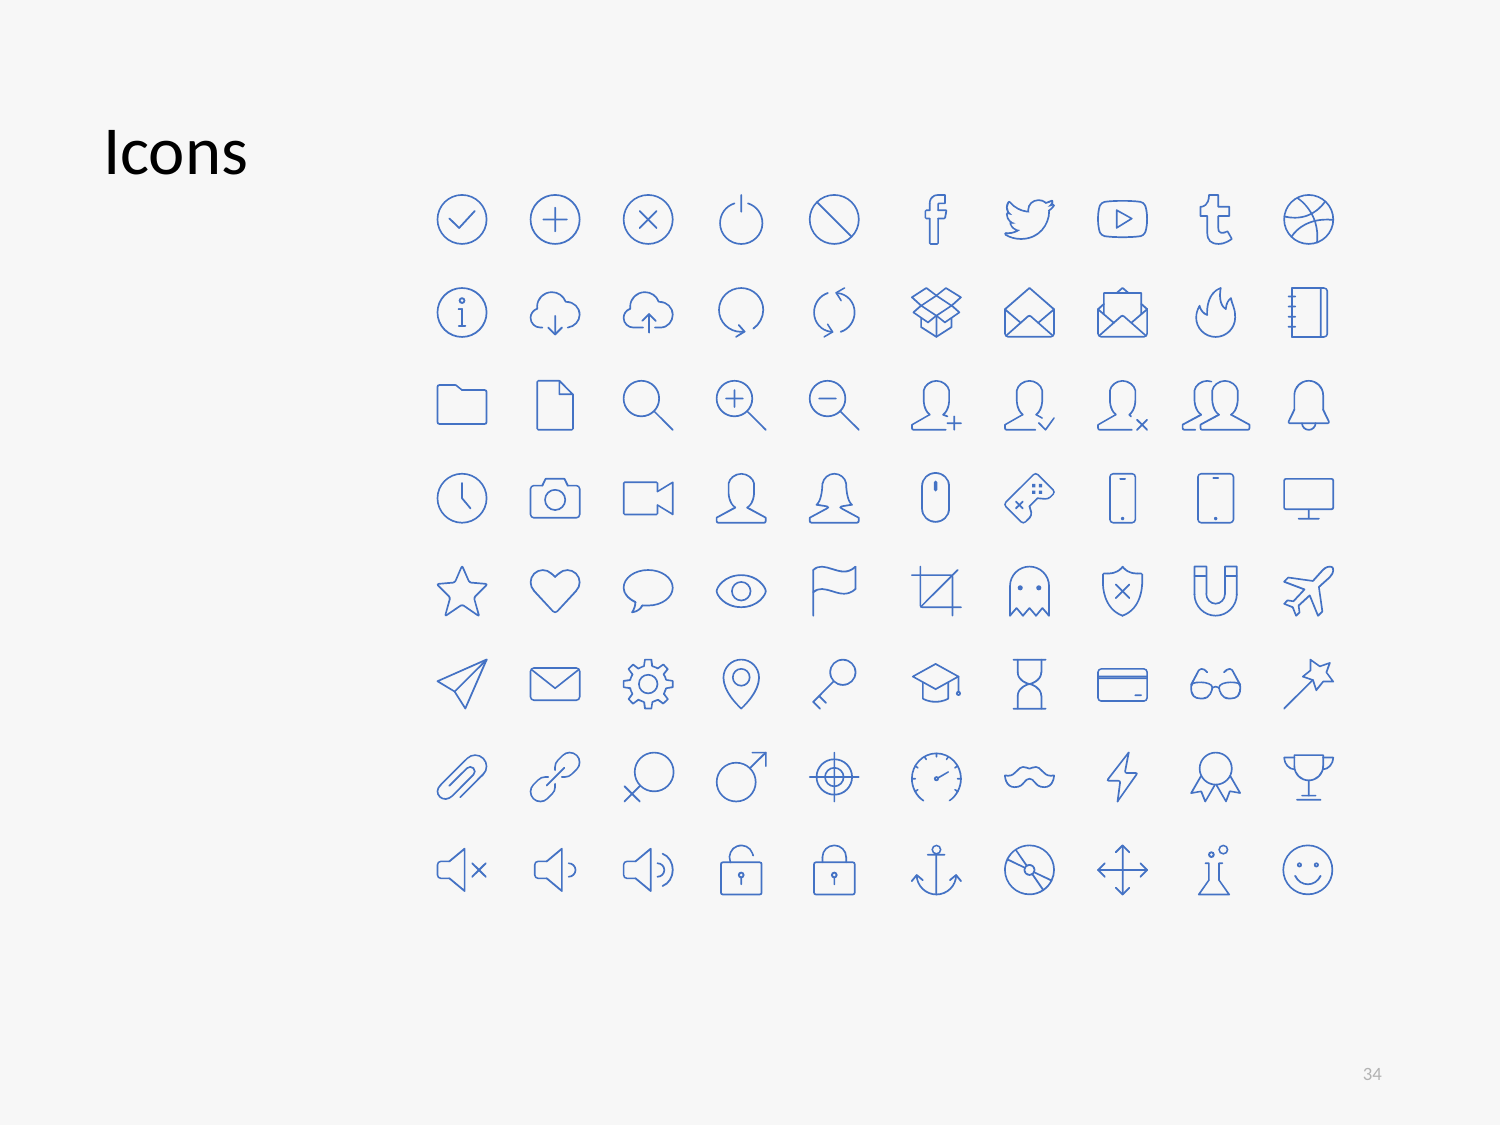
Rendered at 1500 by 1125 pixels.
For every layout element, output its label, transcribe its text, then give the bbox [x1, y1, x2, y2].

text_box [436, 658, 488, 710]
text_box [911, 752, 962, 802]
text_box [1282, 844, 1334, 896]
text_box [528, 567, 582, 614]
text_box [808, 379, 860, 431]
text_box [436, 754, 488, 800]
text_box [911, 662, 961, 703]
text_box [1097, 199, 1148, 239]
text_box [812, 563, 857, 617]
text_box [715, 751, 767, 803]
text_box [1283, 194, 1335, 245]
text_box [1283, 565, 1335, 617]
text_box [533, 847, 577, 892]
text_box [1287, 379, 1330, 431]
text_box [718, 287, 765, 338]
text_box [1190, 751, 1242, 803]
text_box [911, 379, 962, 431]
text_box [1283, 478, 1335, 520]
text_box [1181, 379, 1251, 431]
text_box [813, 286, 856, 338]
text_box [1004, 199, 1055, 240]
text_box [1283, 754, 1335, 801]
list Icons [103, 108, 655, 199]
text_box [808, 472, 860, 524]
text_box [1197, 472, 1235, 524]
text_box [529, 478, 581, 519]
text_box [1197, 844, 1231, 896]
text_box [715, 379, 767, 431]
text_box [622, 291, 674, 334]
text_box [1004, 287, 1055, 338]
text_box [720, 842, 763, 896]
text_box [924, 194, 948, 245]
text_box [1004, 472, 1055, 524]
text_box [808, 194, 860, 245]
text_box [1195, 287, 1237, 338]
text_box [1109, 472, 1137, 524]
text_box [911, 844, 962, 896]
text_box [1097, 668, 1148, 702]
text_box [622, 481, 674, 516]
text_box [1193, 565, 1238, 617]
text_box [622, 569, 674, 614]
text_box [1009, 565, 1050, 617]
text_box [536, 379, 574, 431]
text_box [529, 667, 581, 702]
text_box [622, 194, 674, 245]
text_box [436, 565, 488, 617]
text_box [1102, 565, 1143, 617]
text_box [436, 384, 488, 425]
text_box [1012, 658, 1047, 710]
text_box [715, 574, 767, 609]
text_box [436, 287, 488, 338]
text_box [813, 844, 856, 896]
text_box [722, 658, 760, 710]
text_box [529, 194, 581, 245]
text_box [1004, 766, 1055, 789]
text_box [808, 751, 860, 803]
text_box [1004, 844, 1055, 896]
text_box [812, 658, 857, 710]
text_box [1190, 667, 1242, 700]
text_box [1004, 379, 1056, 431]
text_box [529, 291, 581, 336]
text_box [911, 287, 962, 338]
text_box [436, 847, 487, 892]
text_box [528, 750, 581, 803]
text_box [1283, 658, 1335, 710]
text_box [719, 194, 764, 245]
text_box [623, 751, 675, 803]
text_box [436, 472, 488, 524]
text_box [1199, 194, 1233, 245]
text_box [1097, 379, 1148, 431]
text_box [1097, 287, 1148, 338]
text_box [921, 472, 950, 523]
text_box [1097, 844, 1148, 896]
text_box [622, 847, 674, 892]
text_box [622, 658, 674, 710]
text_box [436, 194, 488, 245]
slide_number 34 [1059, 1042, 1397, 1103]
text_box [1106, 751, 1139, 803]
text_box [715, 472, 767, 524]
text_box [911, 565, 962, 617]
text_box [1287, 287, 1329, 338]
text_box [622, 379, 674, 431]
